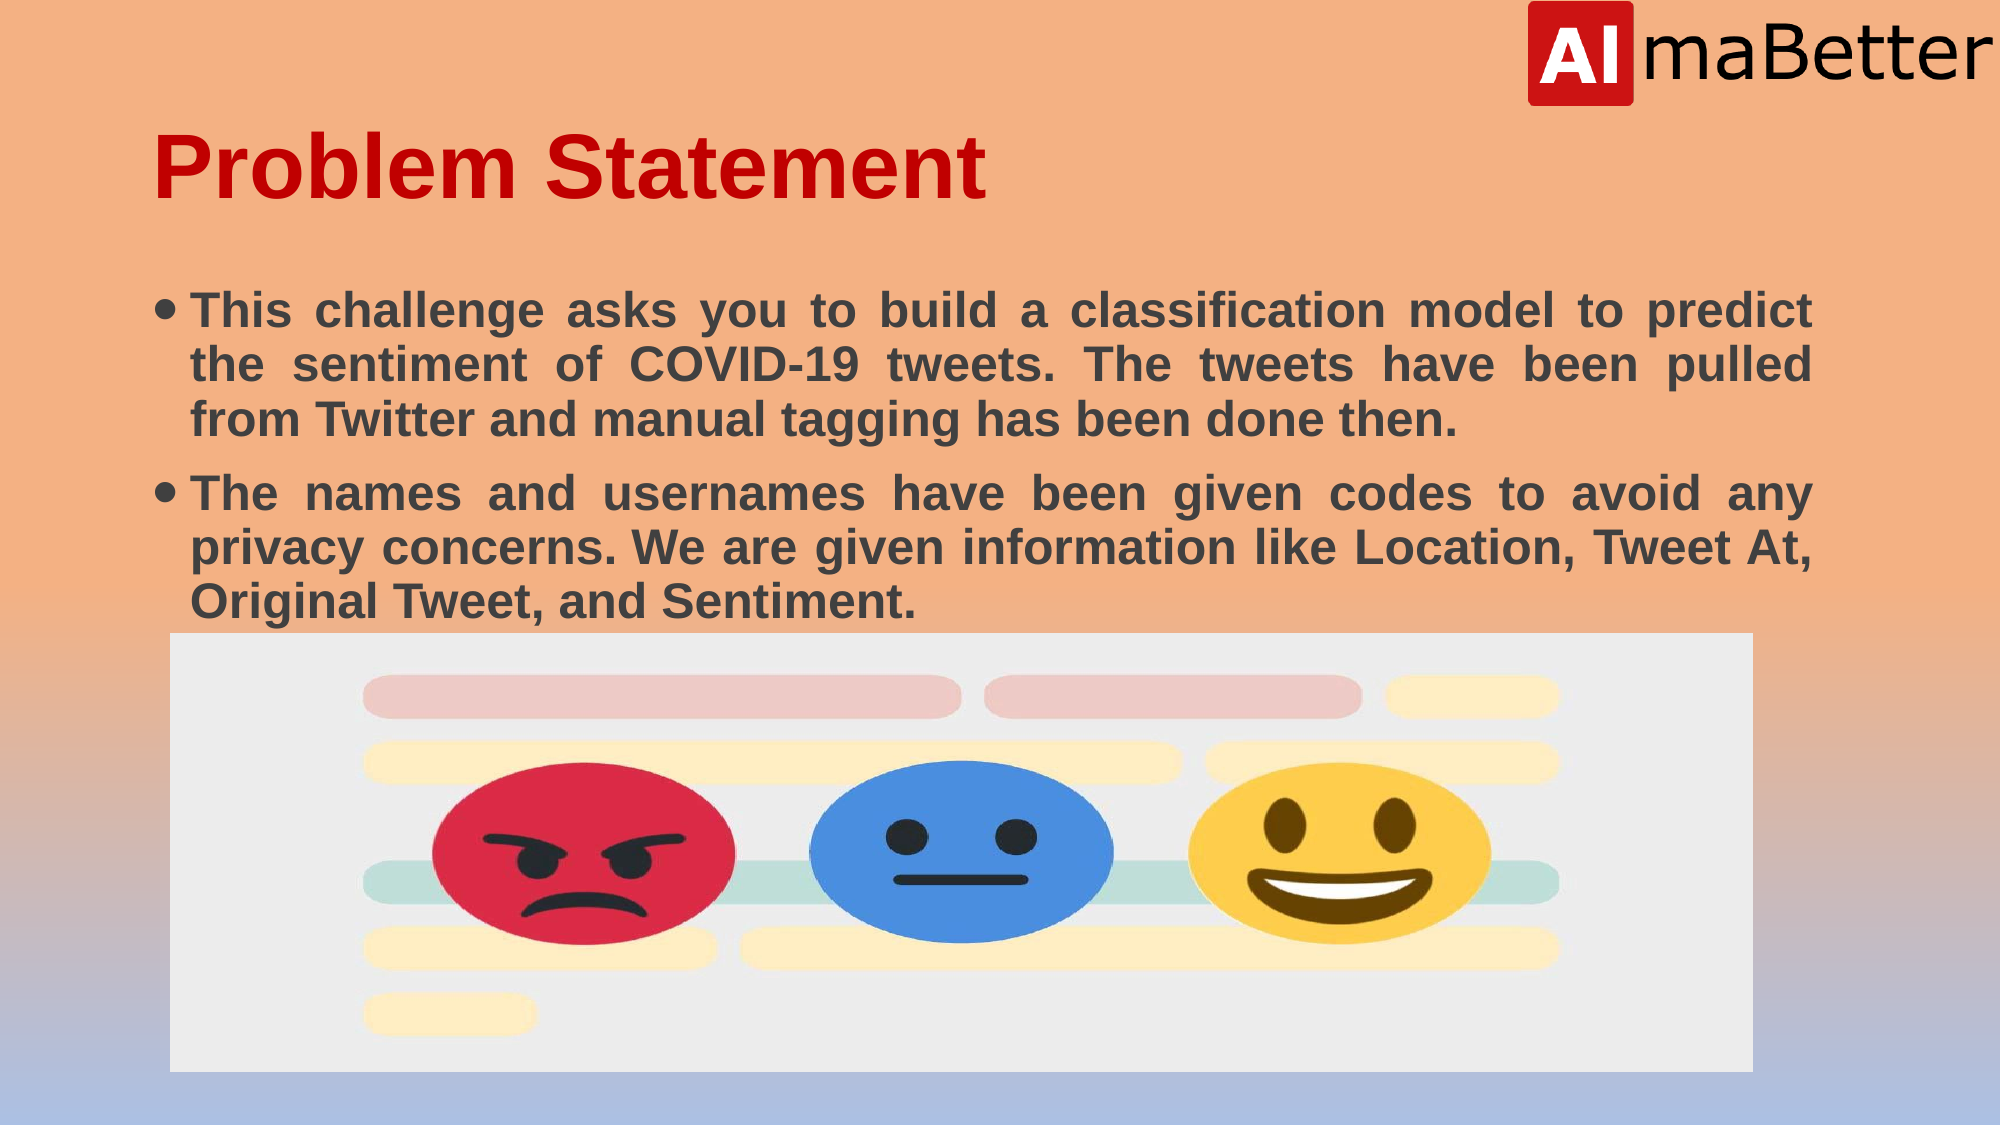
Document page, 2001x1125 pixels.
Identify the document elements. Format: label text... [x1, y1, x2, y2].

title Problem Statement [137, 59, 1863, 278]
picture [170, 633, 1753, 1072]
list This challenge asks you to build a classification model to predict the sentiment of COVID-19 tweets. The tweets have been pulled from Twitter and manual tagging has been done then. The names and usernames have been given codes to avoid any privacy concerns. We are given information like Location, Tweet At, Original Tweet, and Sentiment. [137, 277, 1830, 992]
picture [1528, 0, 1993, 110]
